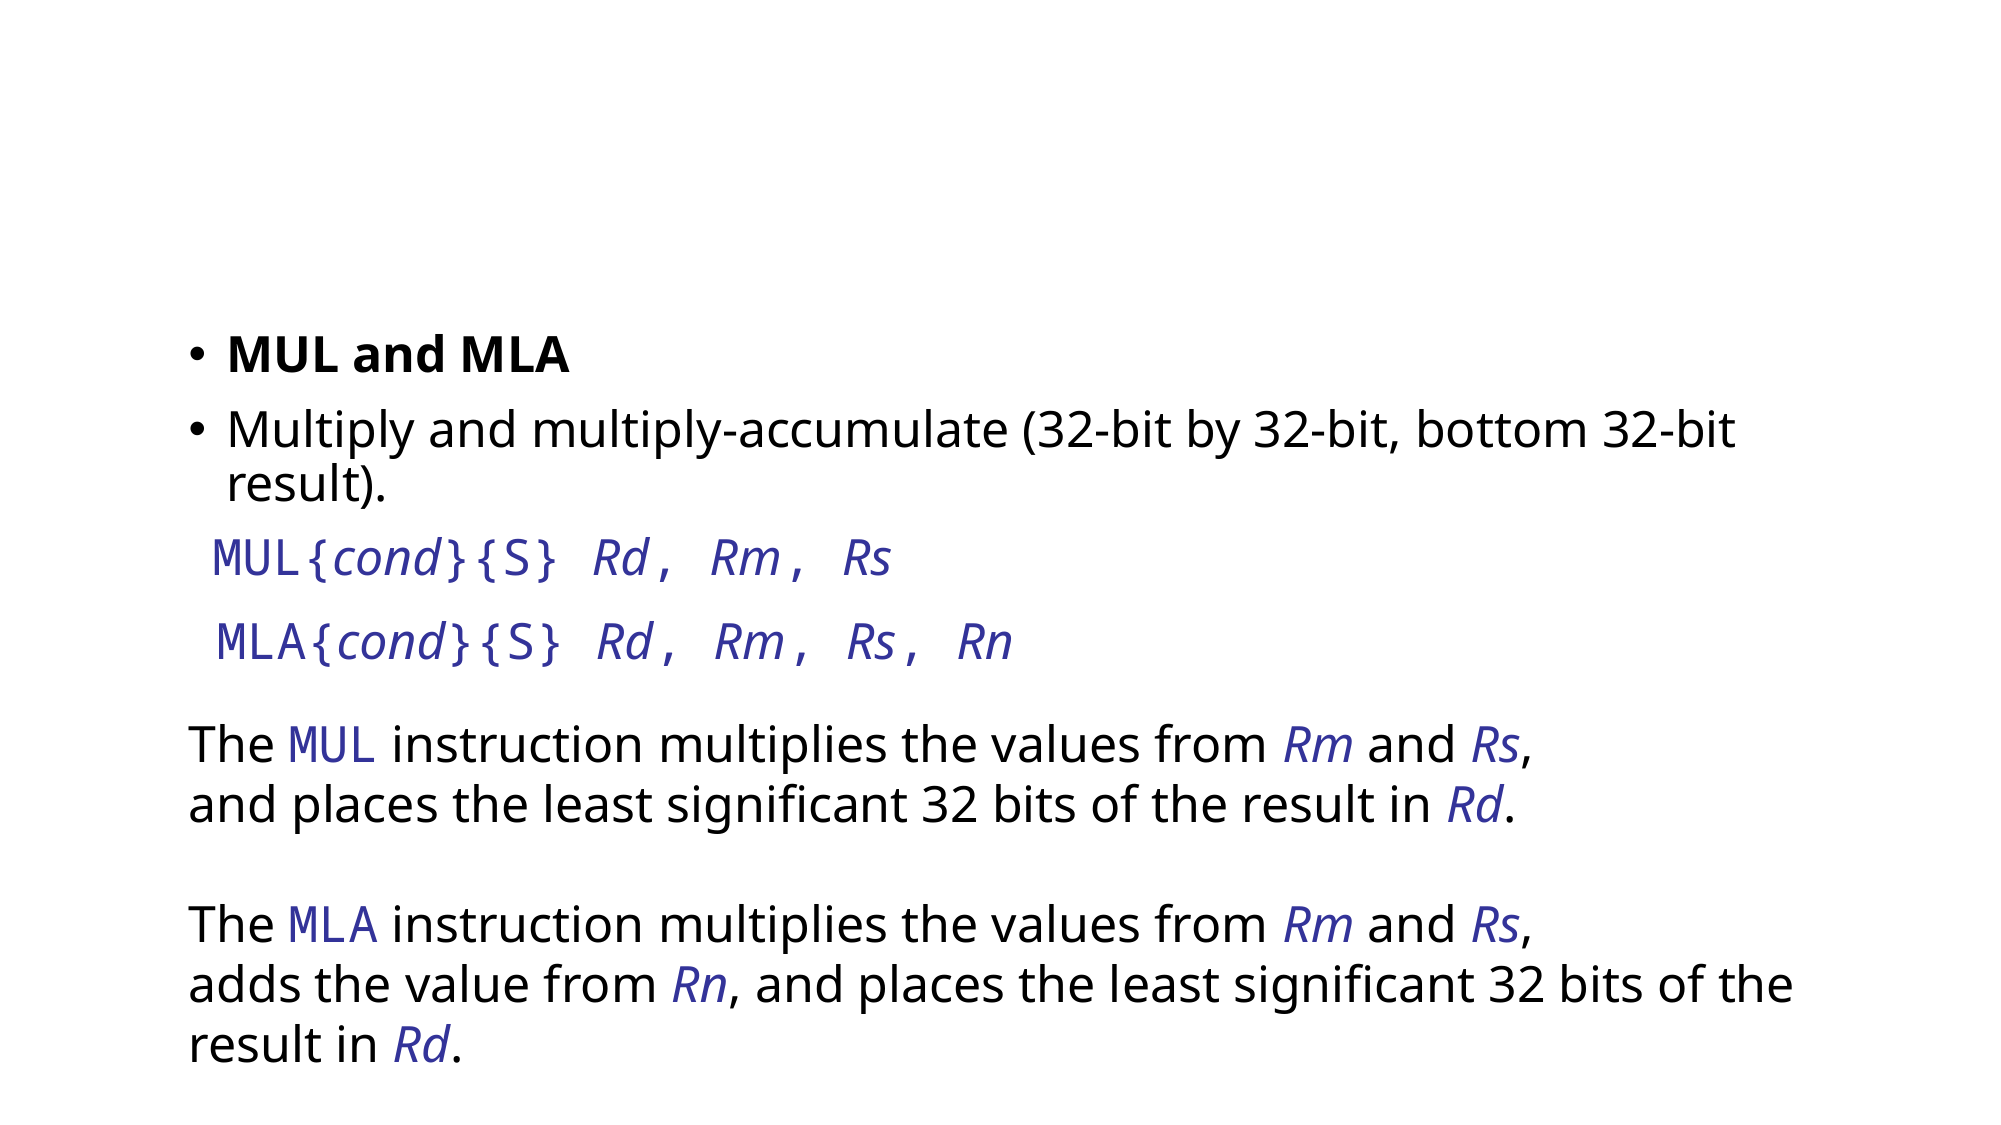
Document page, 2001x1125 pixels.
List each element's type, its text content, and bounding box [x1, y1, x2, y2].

text_box MUL{cond}{S} Rd, Rm, Rs [199, 515, 919, 591]
text_box The MUL instruction multiplies the values from Rm and Rs, and places the least significant 32 bits of the result in Rd. The MLA instruction multiplies the values from Rm and Rs, adds the value from Rn, and places the least significant 32 bits of the result in Rd. [173, 704, 1861, 1080]
text_box MLA{cond}{S} Rd, Rm, Rs, Rn [203, 588, 1041, 675]
list MUL and MLA Multiply and multiply-accumulate (32-bit by 32-bit, bottom 32-bit result). [173, 321, 1899, 975]
